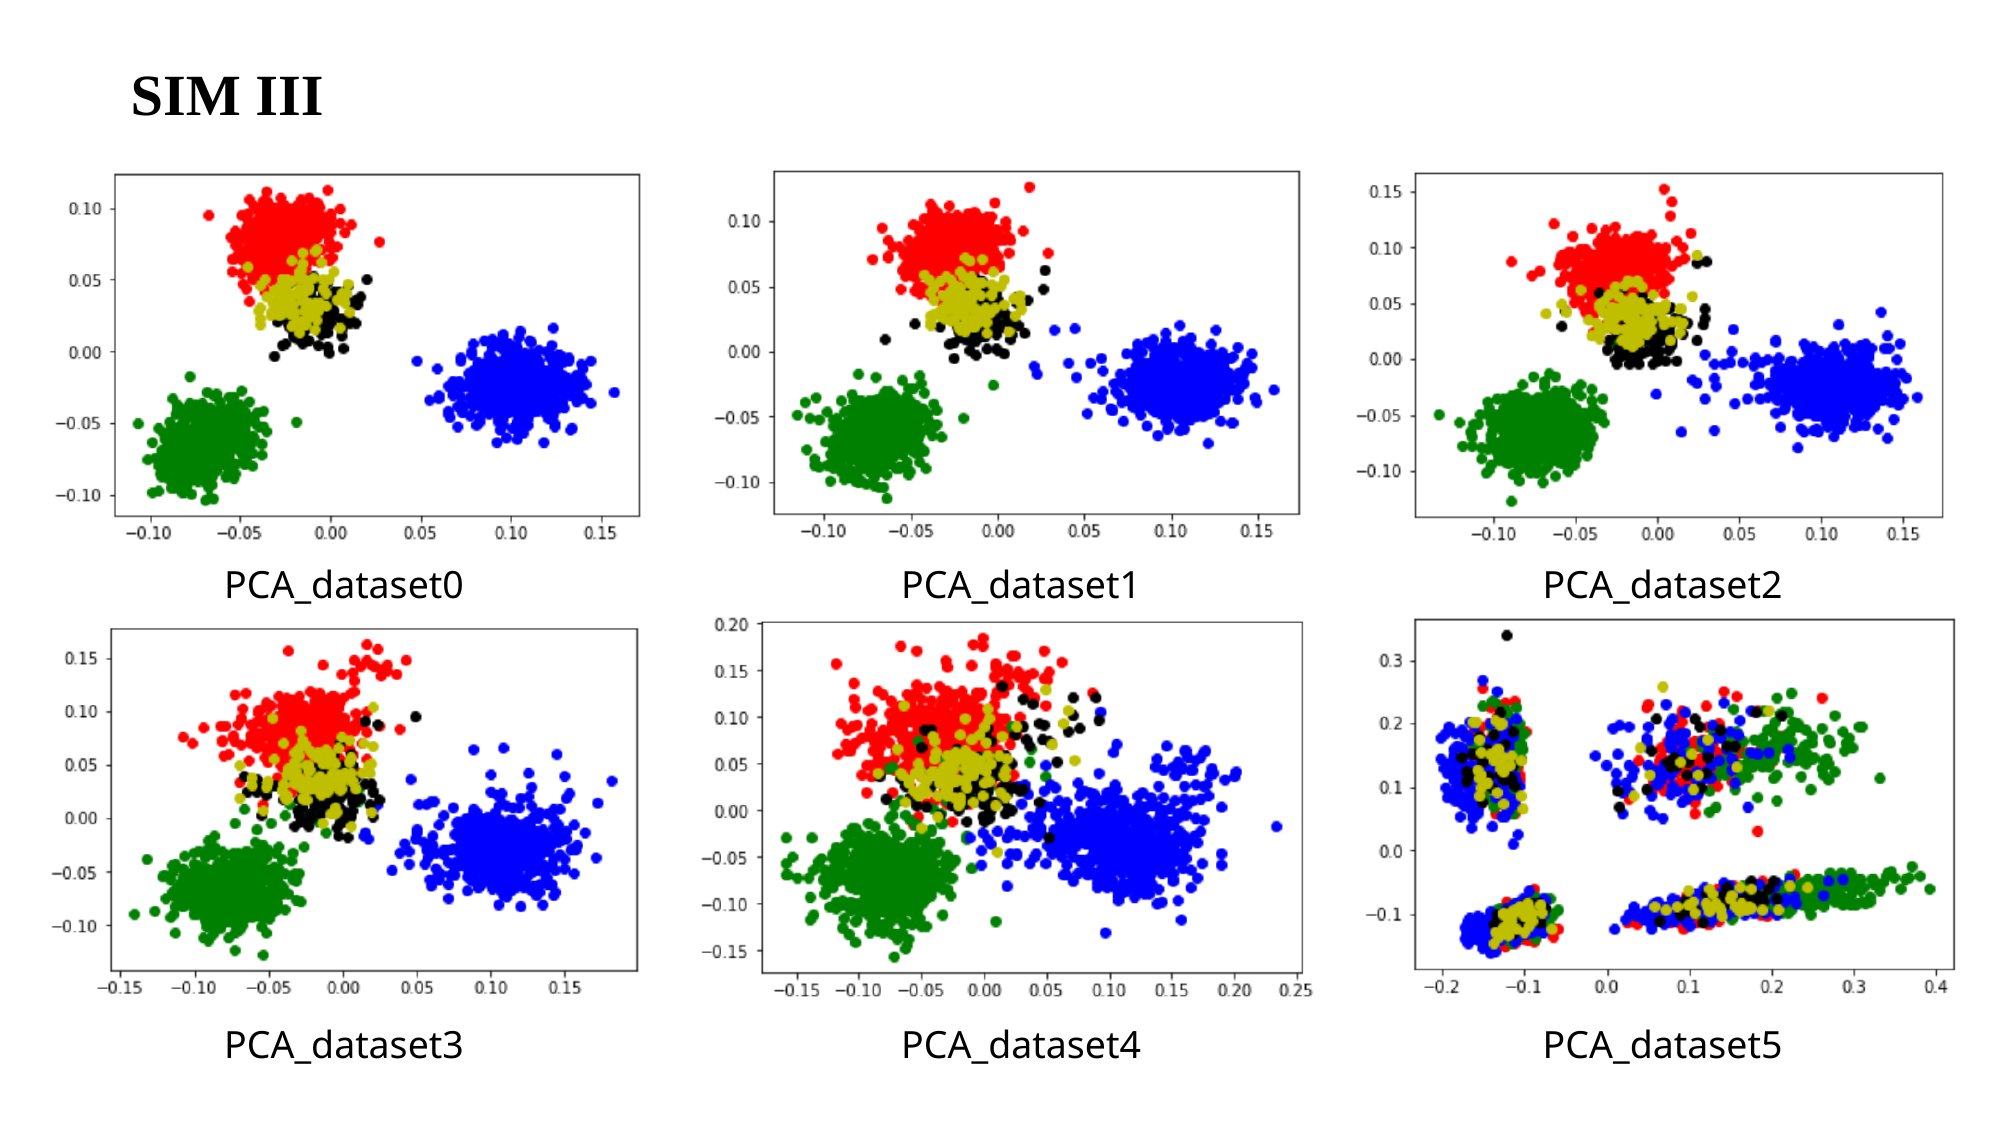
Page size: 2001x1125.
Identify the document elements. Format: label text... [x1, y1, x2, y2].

text_box PCA_dataset0 [175, 556, 514, 608]
text_box PCA_dataset2 [1493, 559, 1832, 610]
text_box PCA_dataset5 [1493, 1019, 1832, 1074]
picture [9, 157, 1979, 560]
text_box SIM III [115, 50, 654, 135]
text_box PCA_dataset4 [851, 1014, 1191, 1074]
text_box PCA_dataset3 [175, 1014, 514, 1074]
text_box PCA_dataset1 [851, 560, 1191, 610]
picture [9, 608, 1979, 1019]
